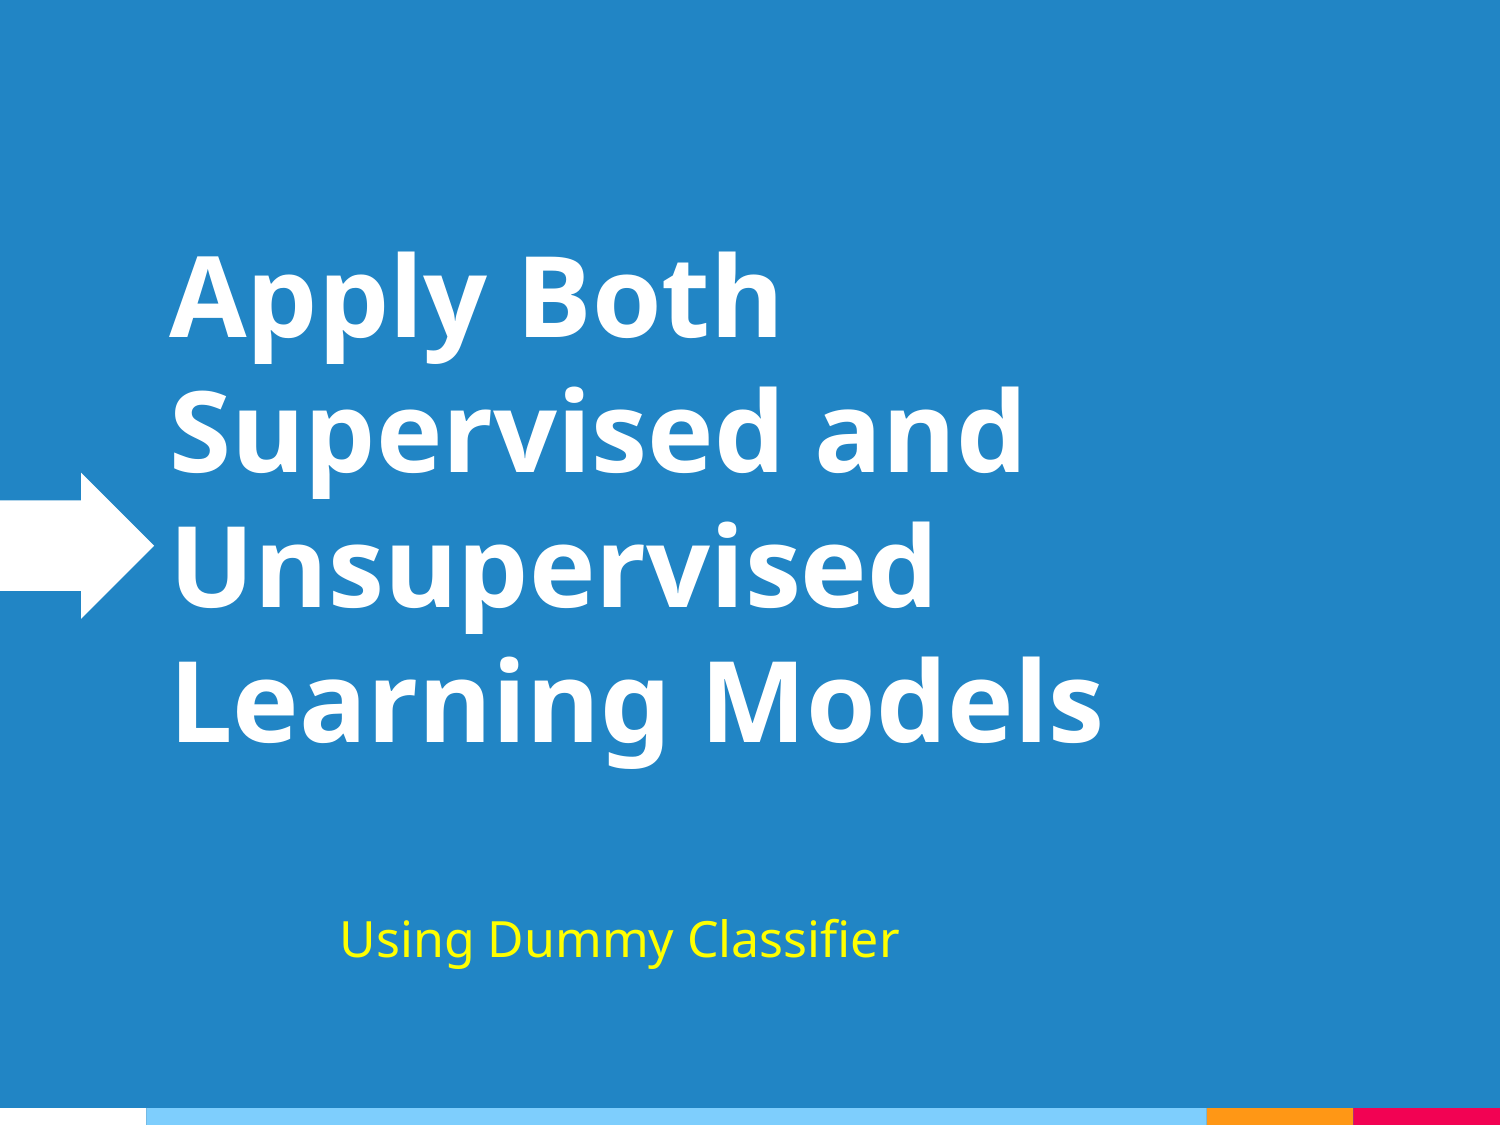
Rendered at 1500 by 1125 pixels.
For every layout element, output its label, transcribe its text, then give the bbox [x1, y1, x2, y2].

text_box Using Dummy Classifier [324, 899, 963, 975]
text_box [0, 472, 155, 619]
title Apply Both Supervised and Unsupervised Learning Models [154, 600, 1438, 780]
